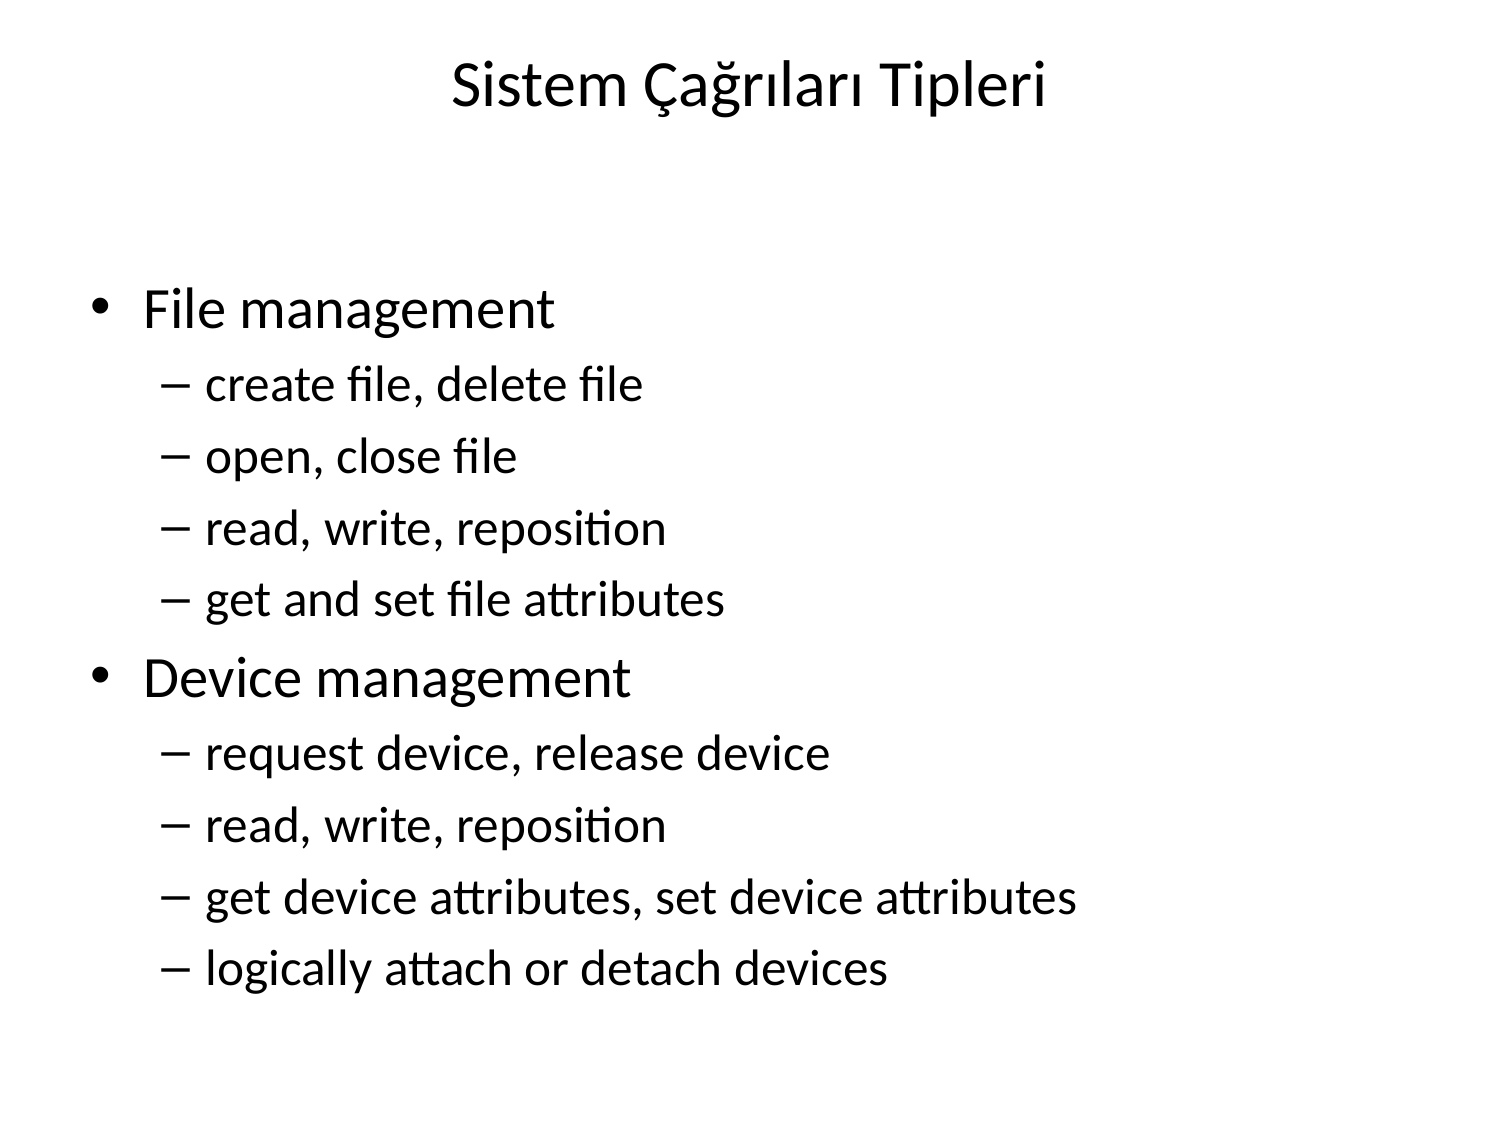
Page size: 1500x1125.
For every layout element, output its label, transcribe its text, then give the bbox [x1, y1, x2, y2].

list File management create file, delete file open, close file read, write, reposition get and set file attributes Device management request device, release device read, write, reposition get device attributes, set device attributes logically attach or detach devices [75, 262, 1425, 1005]
title Sistem Çağrıları Tipleri [75, 32, 1425, 128]
